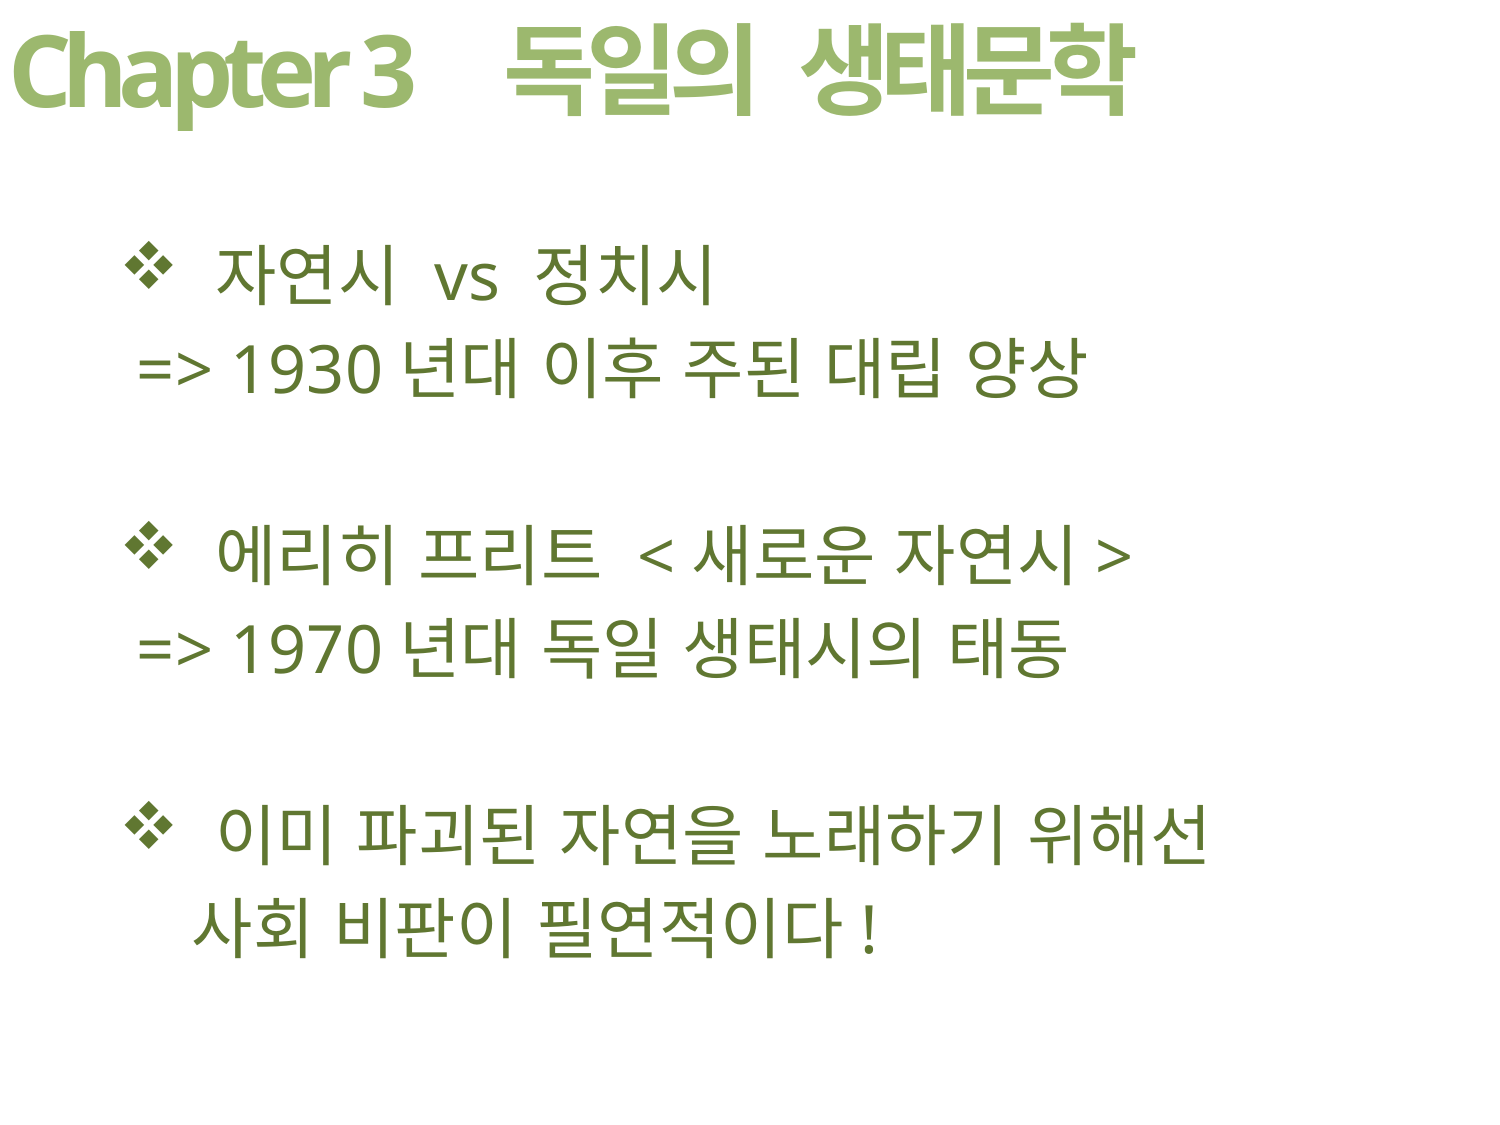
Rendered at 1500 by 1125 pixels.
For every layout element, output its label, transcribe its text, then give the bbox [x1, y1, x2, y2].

text_box Chapter 3 [0, 0, 466, 135]
list 자연시 vs 정치시 => 1930년대 이후 주된 대립 양상 에리히 프리트 <새로운 자연시> => 1970년대 독일 생태시의 태동 이미 파괴된 자연을 노래하기 위해선 사회 비판이 필연적이다! [104, 226, 1400, 1024]
text_box 독일의 생태문학 [489, 0, 1303, 135]
